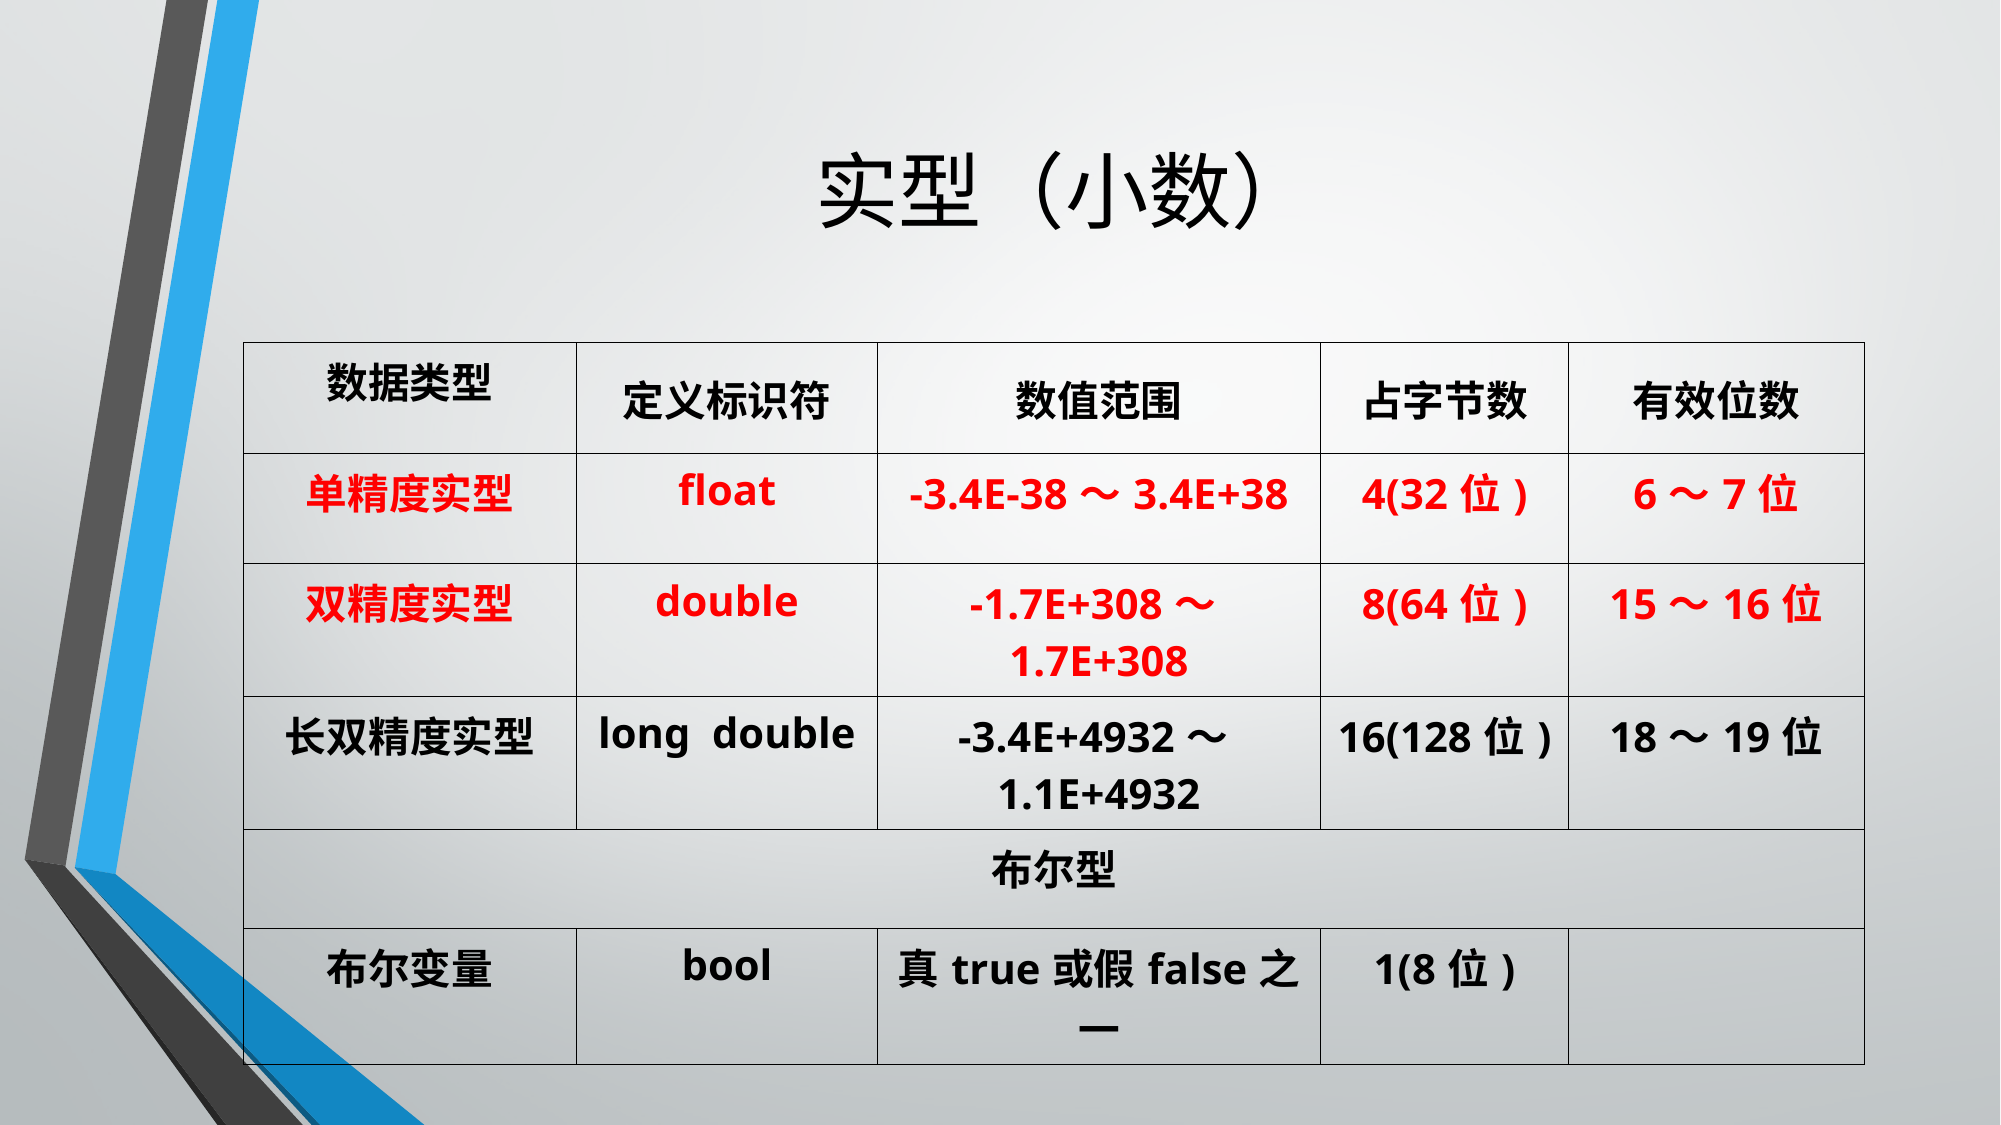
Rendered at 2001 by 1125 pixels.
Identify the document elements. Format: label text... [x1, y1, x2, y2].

table_cell -1.7E+308～1.7E+308 [878, 564, 1320, 696]
table_cell 长双精度实型 [244, 697, 576, 829]
table_cell 16(128位) [1321, 697, 1568, 829]
table_cell double [577, 564, 877, 696]
table_cell float [577, 454, 877, 563]
table_cell 布尔型 [244, 830, 1864, 928]
table_header 占字节数 [1321, 343, 1568, 453]
table_header 有效位数 [1569, 343, 1864, 453]
table_cell -3.4E+4932～1.1E+4932 [878, 697, 1320, 829]
table_cell [1569, 929, 1864, 1064]
table_cell bool [577, 929, 877, 1064]
table_header 数值范围 [878, 343, 1320, 453]
table_cell -3.4E-38～3.4E+38 [878, 454, 1320, 563]
table_header 数据类型 [244, 343, 576, 453]
table_cell long double [577, 697, 877, 829]
table_cell 双精度实型 [244, 564, 576, 696]
table_cell 单精度实型 [244, 454, 576, 563]
table_cell 1(8位) [1321, 929, 1568, 1064]
table_cell 6～7位 [1569, 454, 1864, 563]
table_header 定义标识符 [577, 343, 877, 453]
title 实型（小数） [243, 112, 1887, 267]
table_cell 4(32位) [1321, 454, 1568, 563]
table_cell 15～16位 [1569, 564, 1864, 696]
table_cell 布尔变量 [244, 929, 576, 1064]
table_cell 18～19位 [1569, 697, 1864, 829]
table_cell 真true或假false之一 [878, 929, 1320, 1064]
table_cell 8(64位) [1321, 564, 1568, 696]
